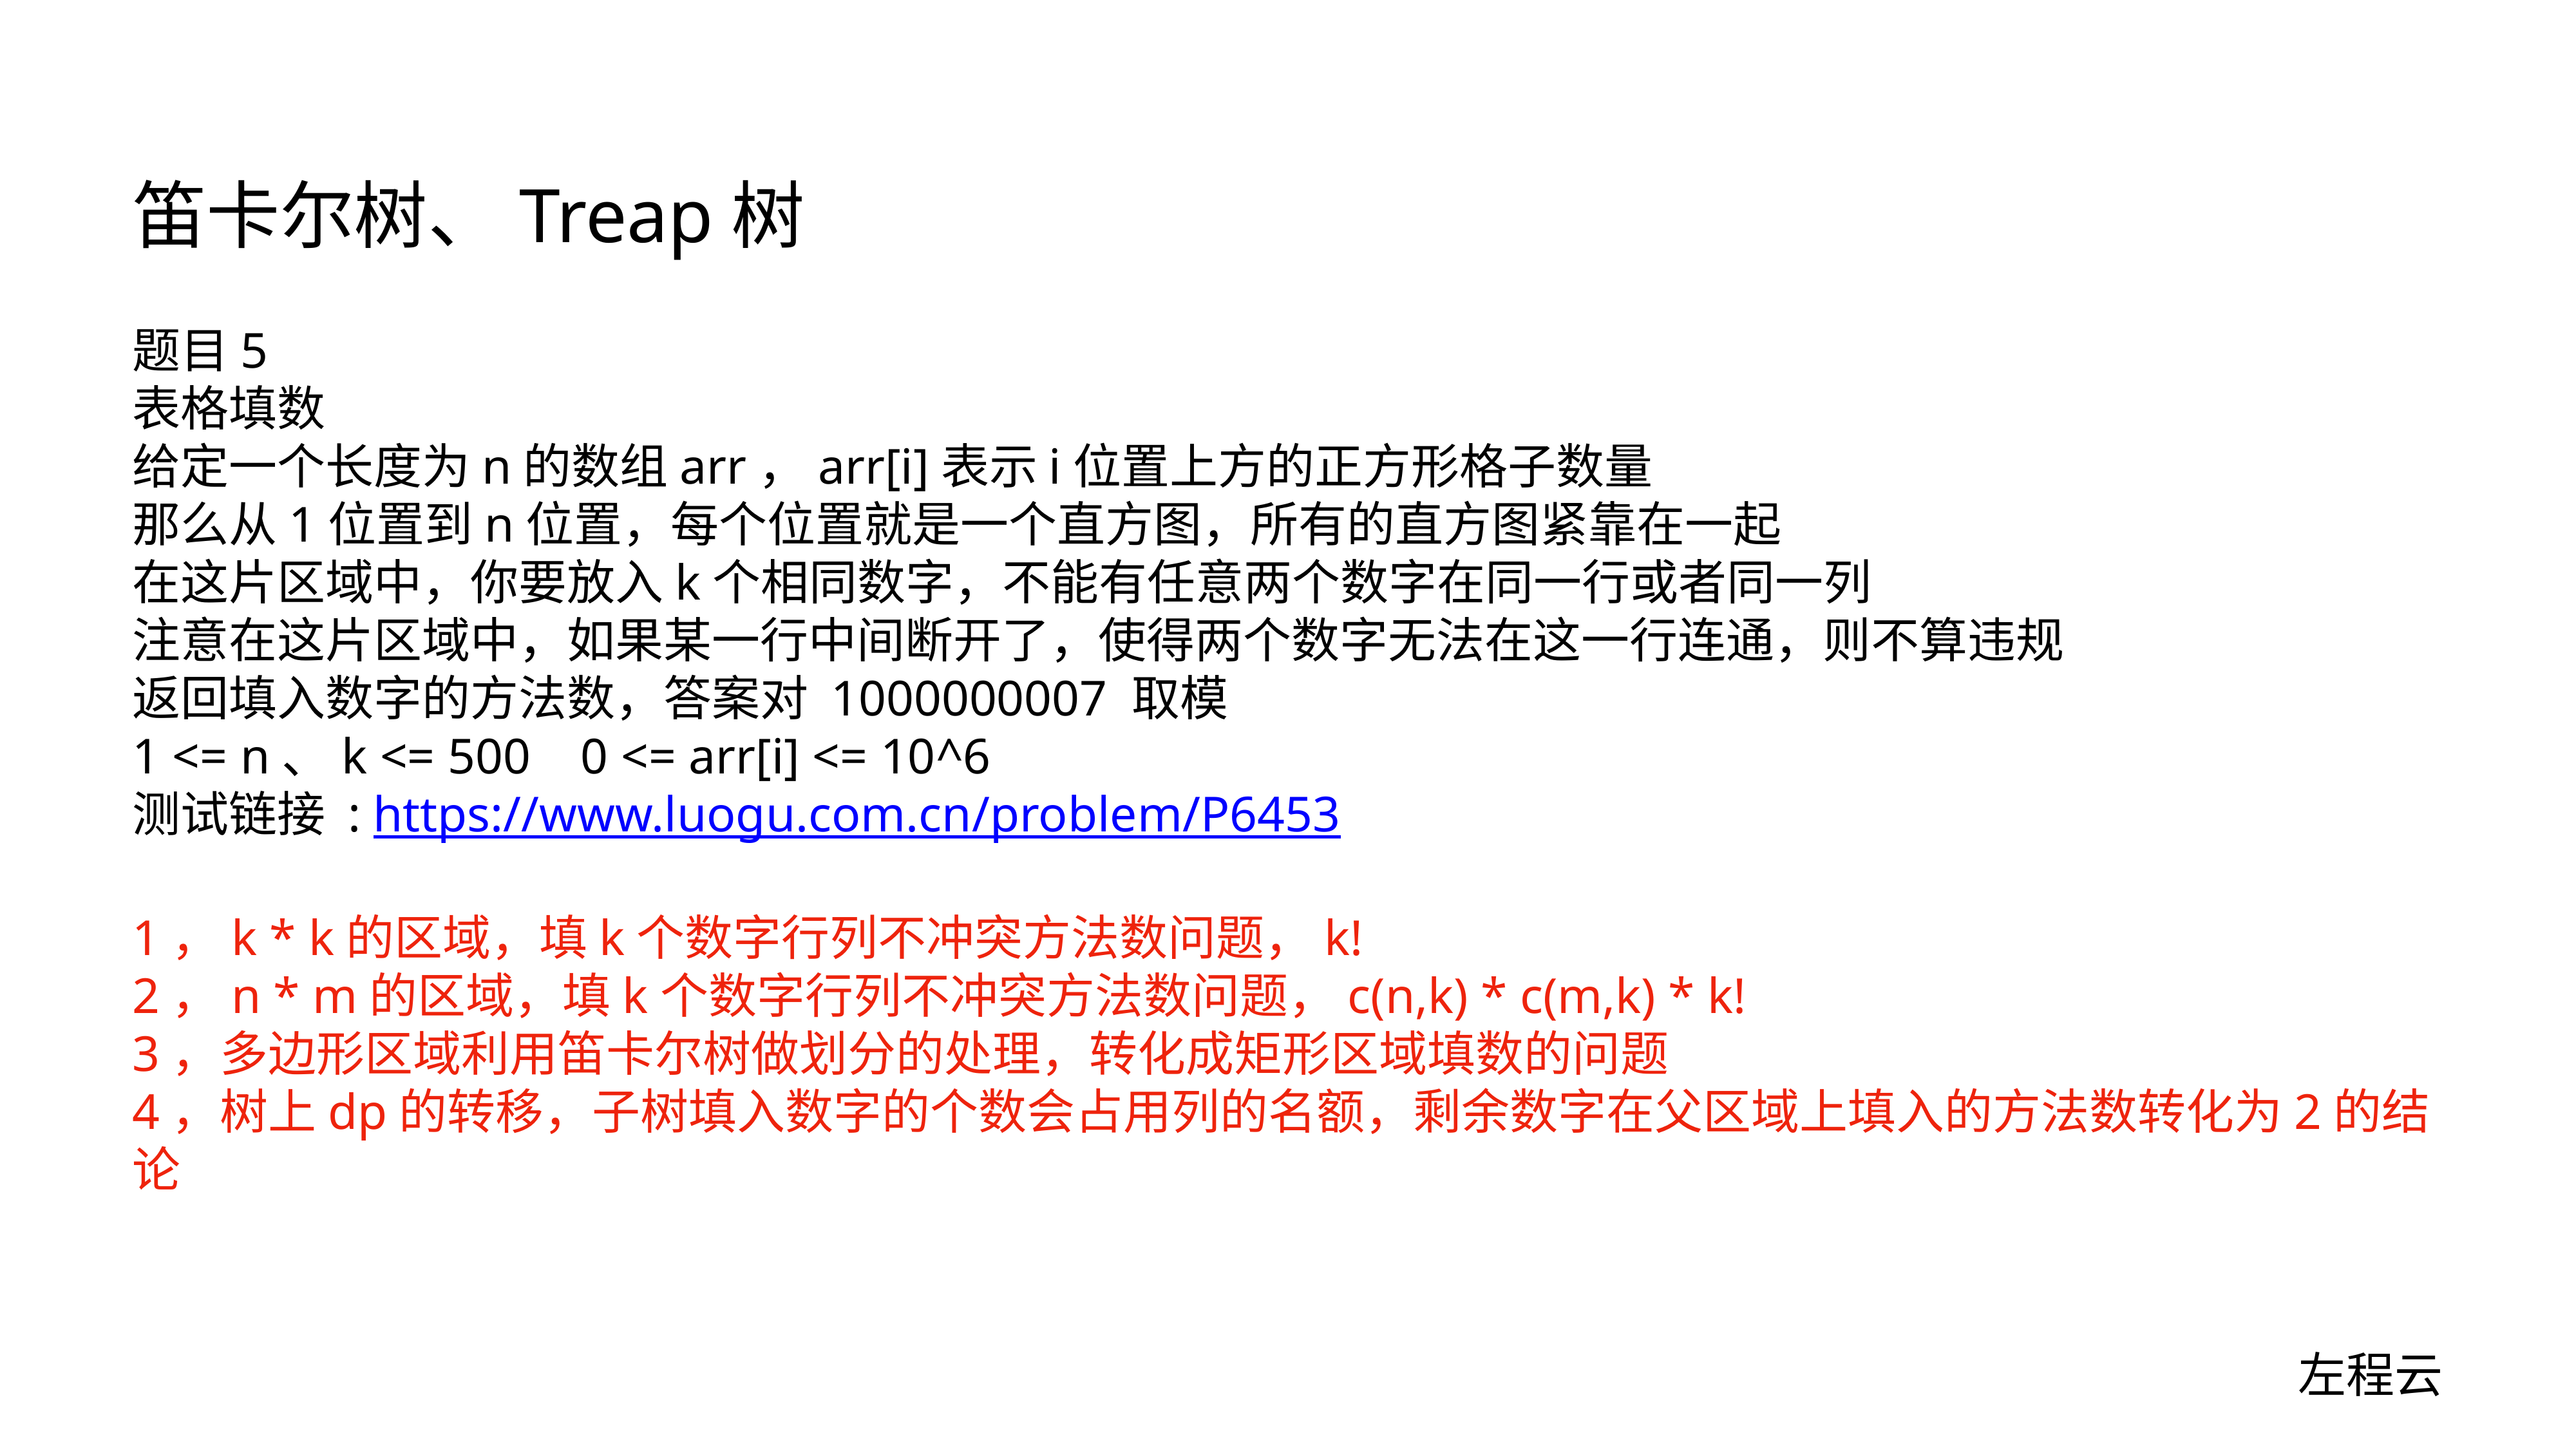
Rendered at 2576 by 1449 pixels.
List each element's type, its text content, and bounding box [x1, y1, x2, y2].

text_box 左程云 [127, 1339, 2449, 1408]
title 笛卡尔树、Treap树 [127, 48, 2449, 263]
text_box 题目5 表格填数 给定一个长度为n的数组arr，arr[i]表示i位置上方的正方形格子数量 那么从1位置到n位置，每个位置就是一个直方图，所有的直方图紧靠在一起 在这片区域中，你要放入k个相同数字，不能有任意两个数字在同一行或者同一列 注意在这片区域中，如果某一行中间断开了，使得两个数字无法在这一行连通，则不算违规 返回填入数字的方法数，答案对 1000000007 取模 1 <= n、k <= 500 0 <= arr[i] <= 10^6 测试链接 : https://www.luogu.com.cn/problem/P6453 1，k * k的区域，填k个数字行列不冲突方法数问题，k! 2，n * m的区域，填k个数字行列不冲突方法数问题，c(n,k) * c(m,k) * k! 3，多边形区域利用笛卡尔树做划分的处理，转化成矩形区域填数的问题 4，树上dp的转移，子树填入数字的个数会占用列的名额，剩余数字在父区域上填入的方法数转化为2的结论 [127, 314, 2449, 1304]
